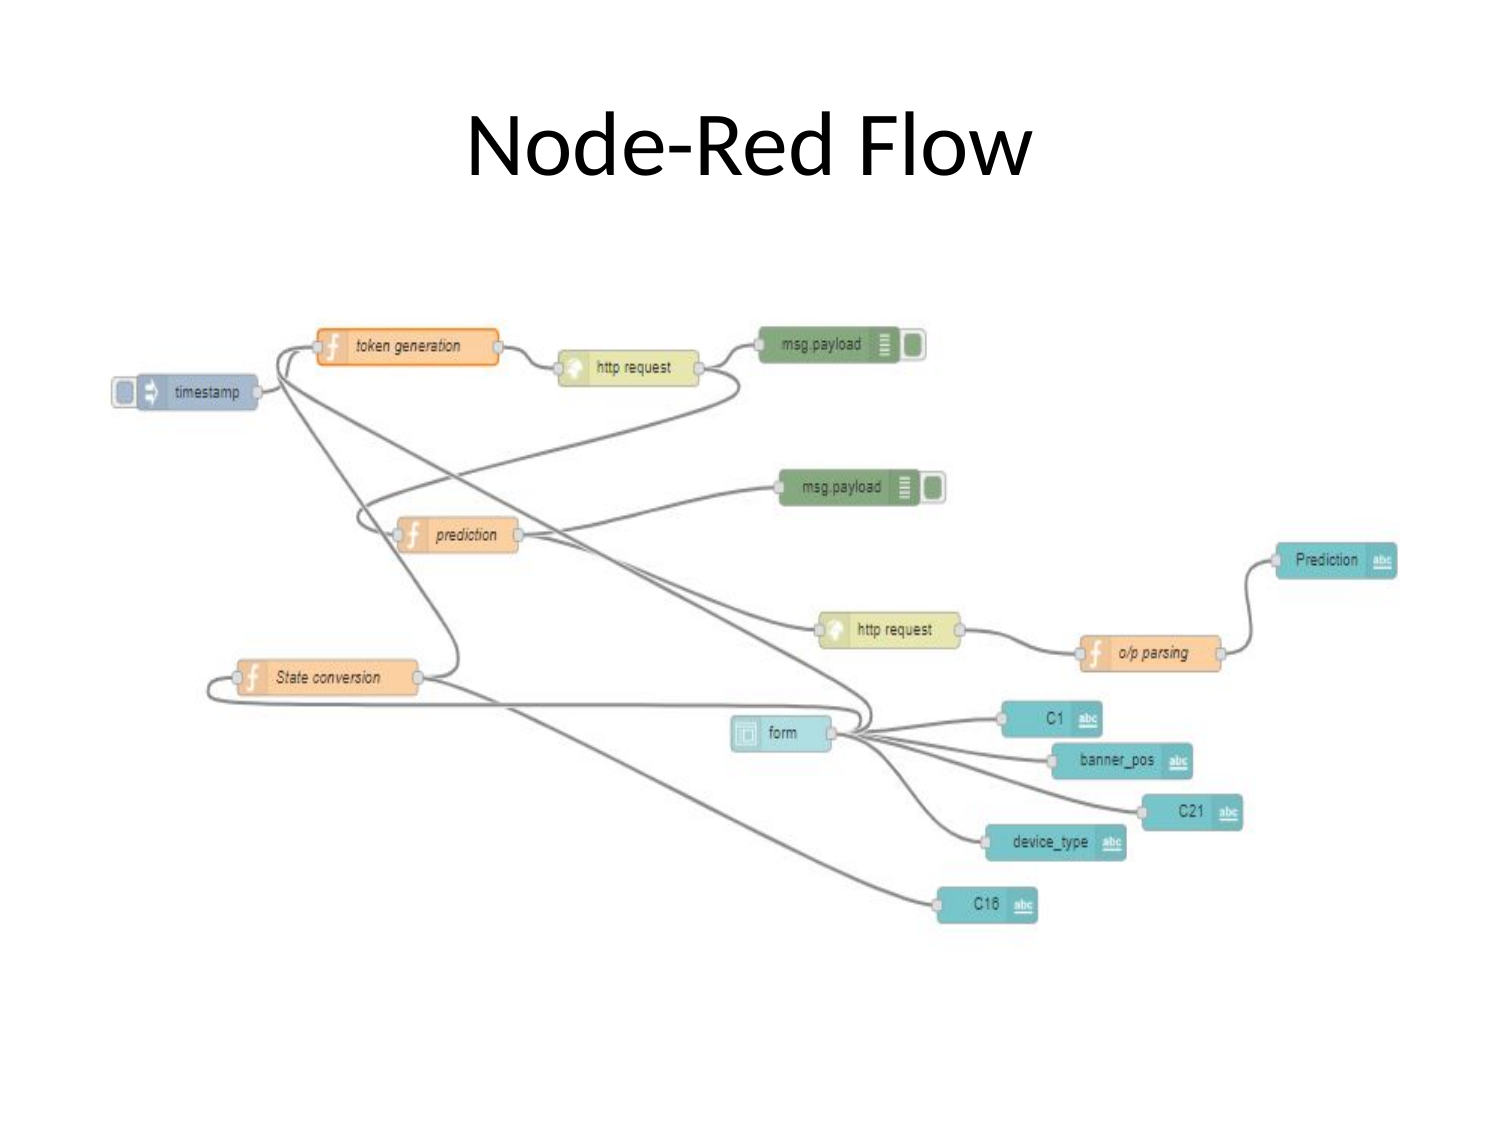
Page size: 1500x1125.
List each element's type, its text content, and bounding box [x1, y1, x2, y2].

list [74, 234, 1426, 985]
title Node-Red Flow [75, 45, 1425, 233]
